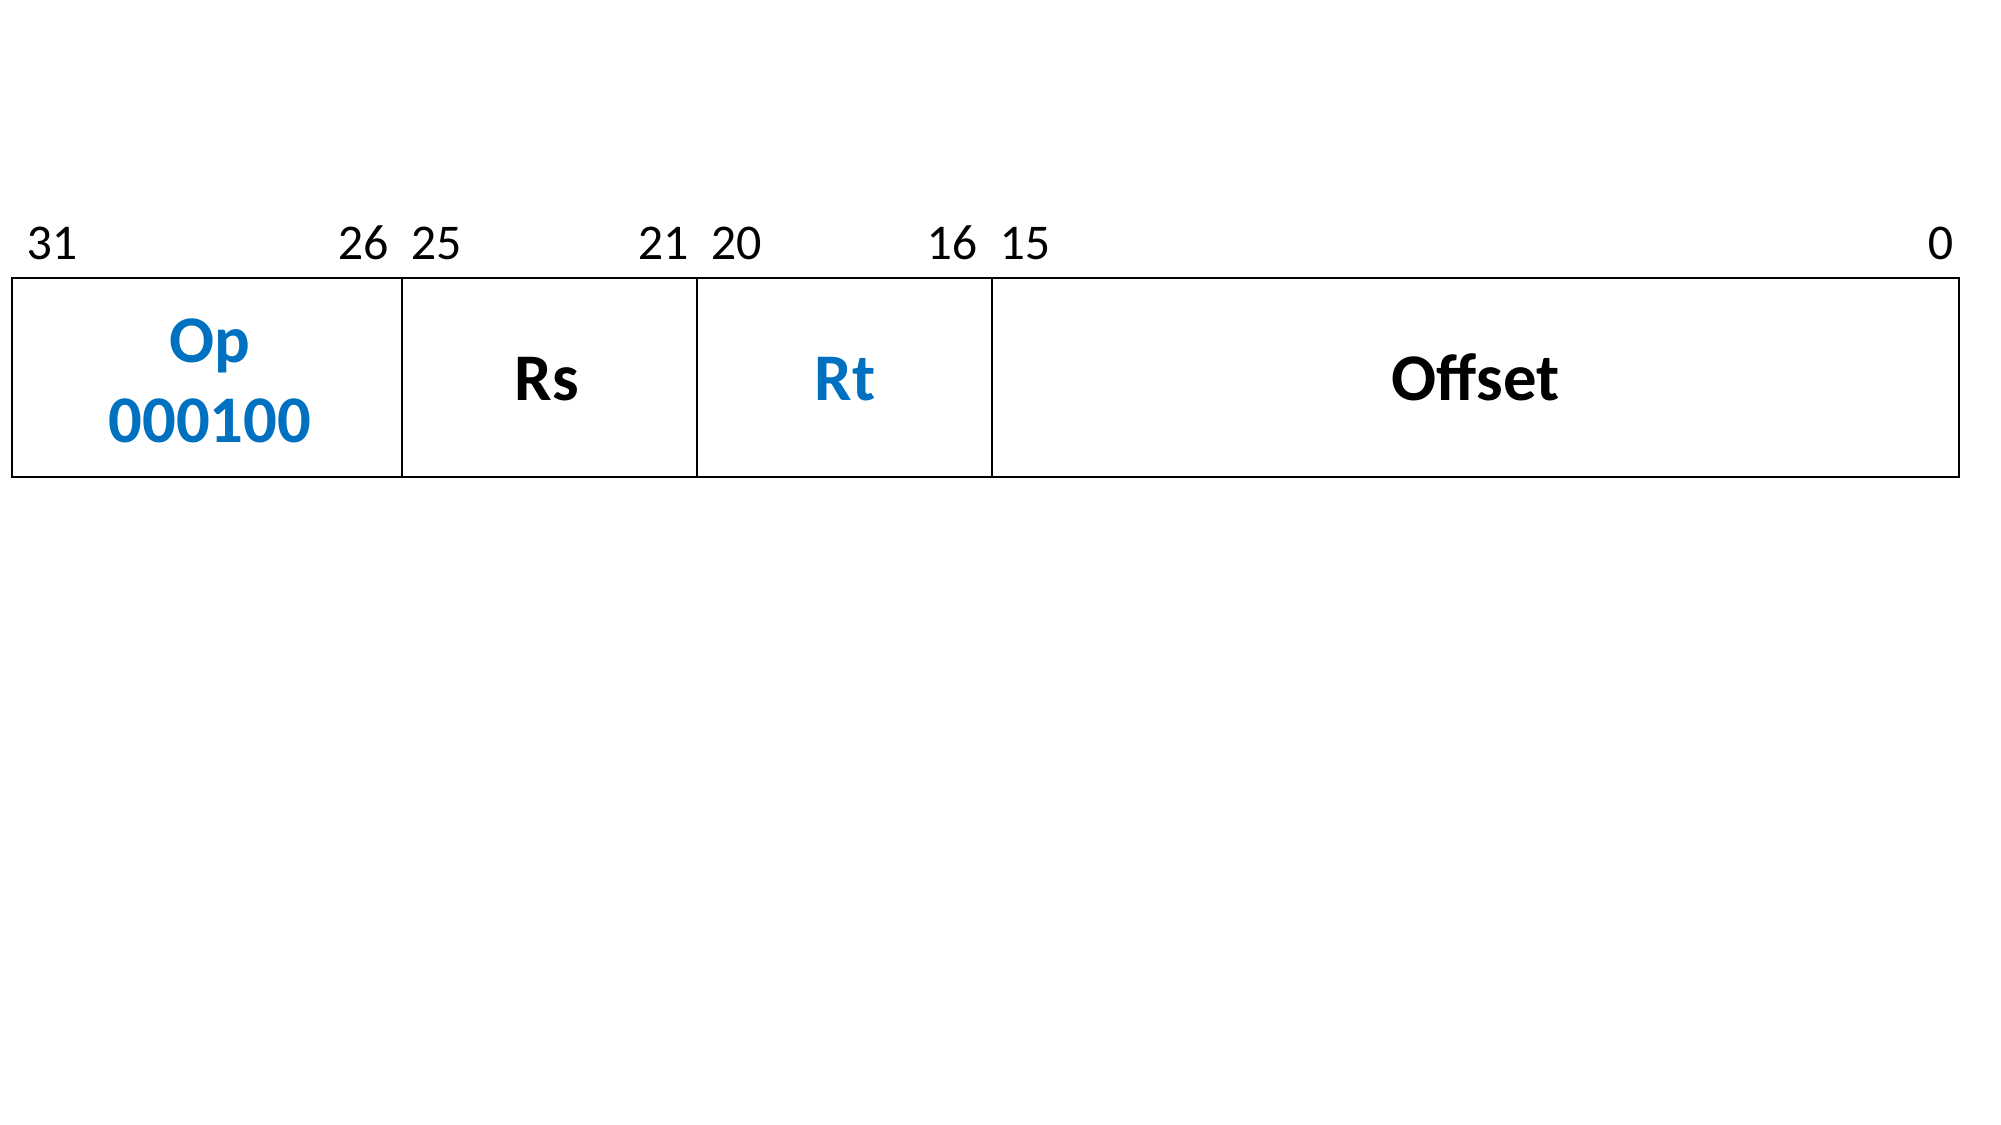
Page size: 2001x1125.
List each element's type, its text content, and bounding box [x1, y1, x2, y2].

text_box [991, 277, 1960, 478]
text_box Rt [799, 326, 891, 422]
text_box [696, 277, 991, 478]
text_box 31 26 25 21 20 16 15 0 [11, 201, 1972, 277]
text_box Offset [1376, 326, 1575, 422]
text_box Op 000100 [93, 288, 327, 463]
text_box [11, 277, 401, 478]
text_box [401, 277, 696, 478]
text_box Rs [499, 326, 594, 422]
